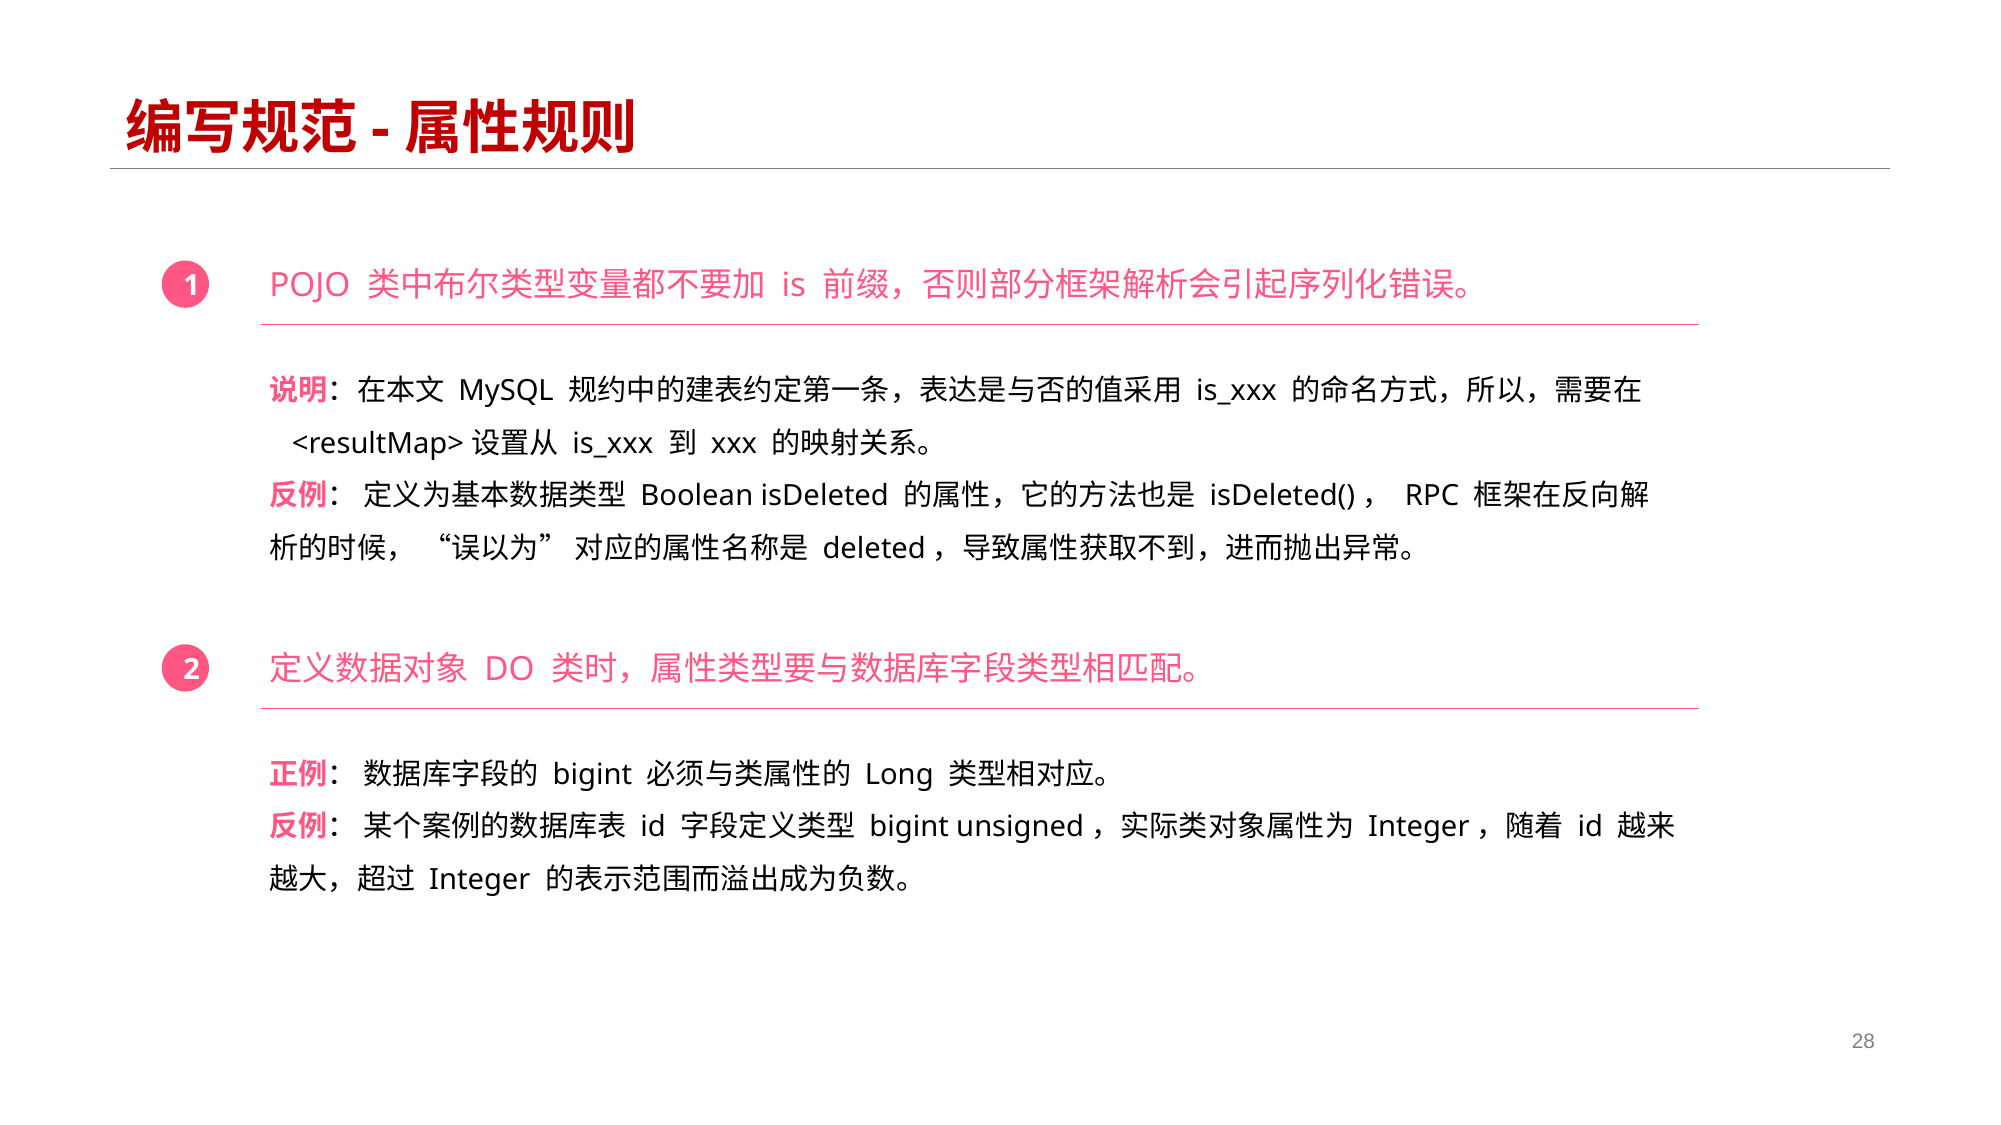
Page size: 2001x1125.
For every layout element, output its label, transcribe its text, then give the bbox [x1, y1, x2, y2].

text_box 说明：在本文 MySQL 规约中的建表约定第一条，表达是与否的值采用 is_xxx 的命名方式，所以，需要在 <resultMap>设置从 is_xxx 到 xxx 的映射关系。 反例： 定义为基本数据类型 Boolean isDeleted 的属性，它的方法也是 isDeleted()， RPC 框架在反向解析的时候， “误以为” 对应的属性名称是 deleted，导致属性获取不到，进而抛出异常。 [254, 346, 1693, 572]
text_box 1 [160, 259, 211, 309]
text_box 定义数据对象 DO 类时，属性类型要与数据库字段类型相匹配。 [254, 639, 1771, 695]
text_box POJO 类中布尔类型变量都不要加 is 前缀，否则部分框架解析会引起序列化错误。 [254, 256, 1771, 311]
text_box 2 [160, 643, 211, 693]
slide_number 28 [1412, 1023, 1890, 1058]
title 编写规范-属性规则 [109, 0, 1890, 169]
text_box 正例： 数据库字段的 bigint 必须与类属性的 Long 类型相对应。 反例： 某个案例的数据库表 id 字段定义类型 bigint unsigned，实际类对象属性为 Integer，随着 id 越来越大，超过 Integer 的表示范围而溢出成为负数。 [254, 730, 1693, 903]
